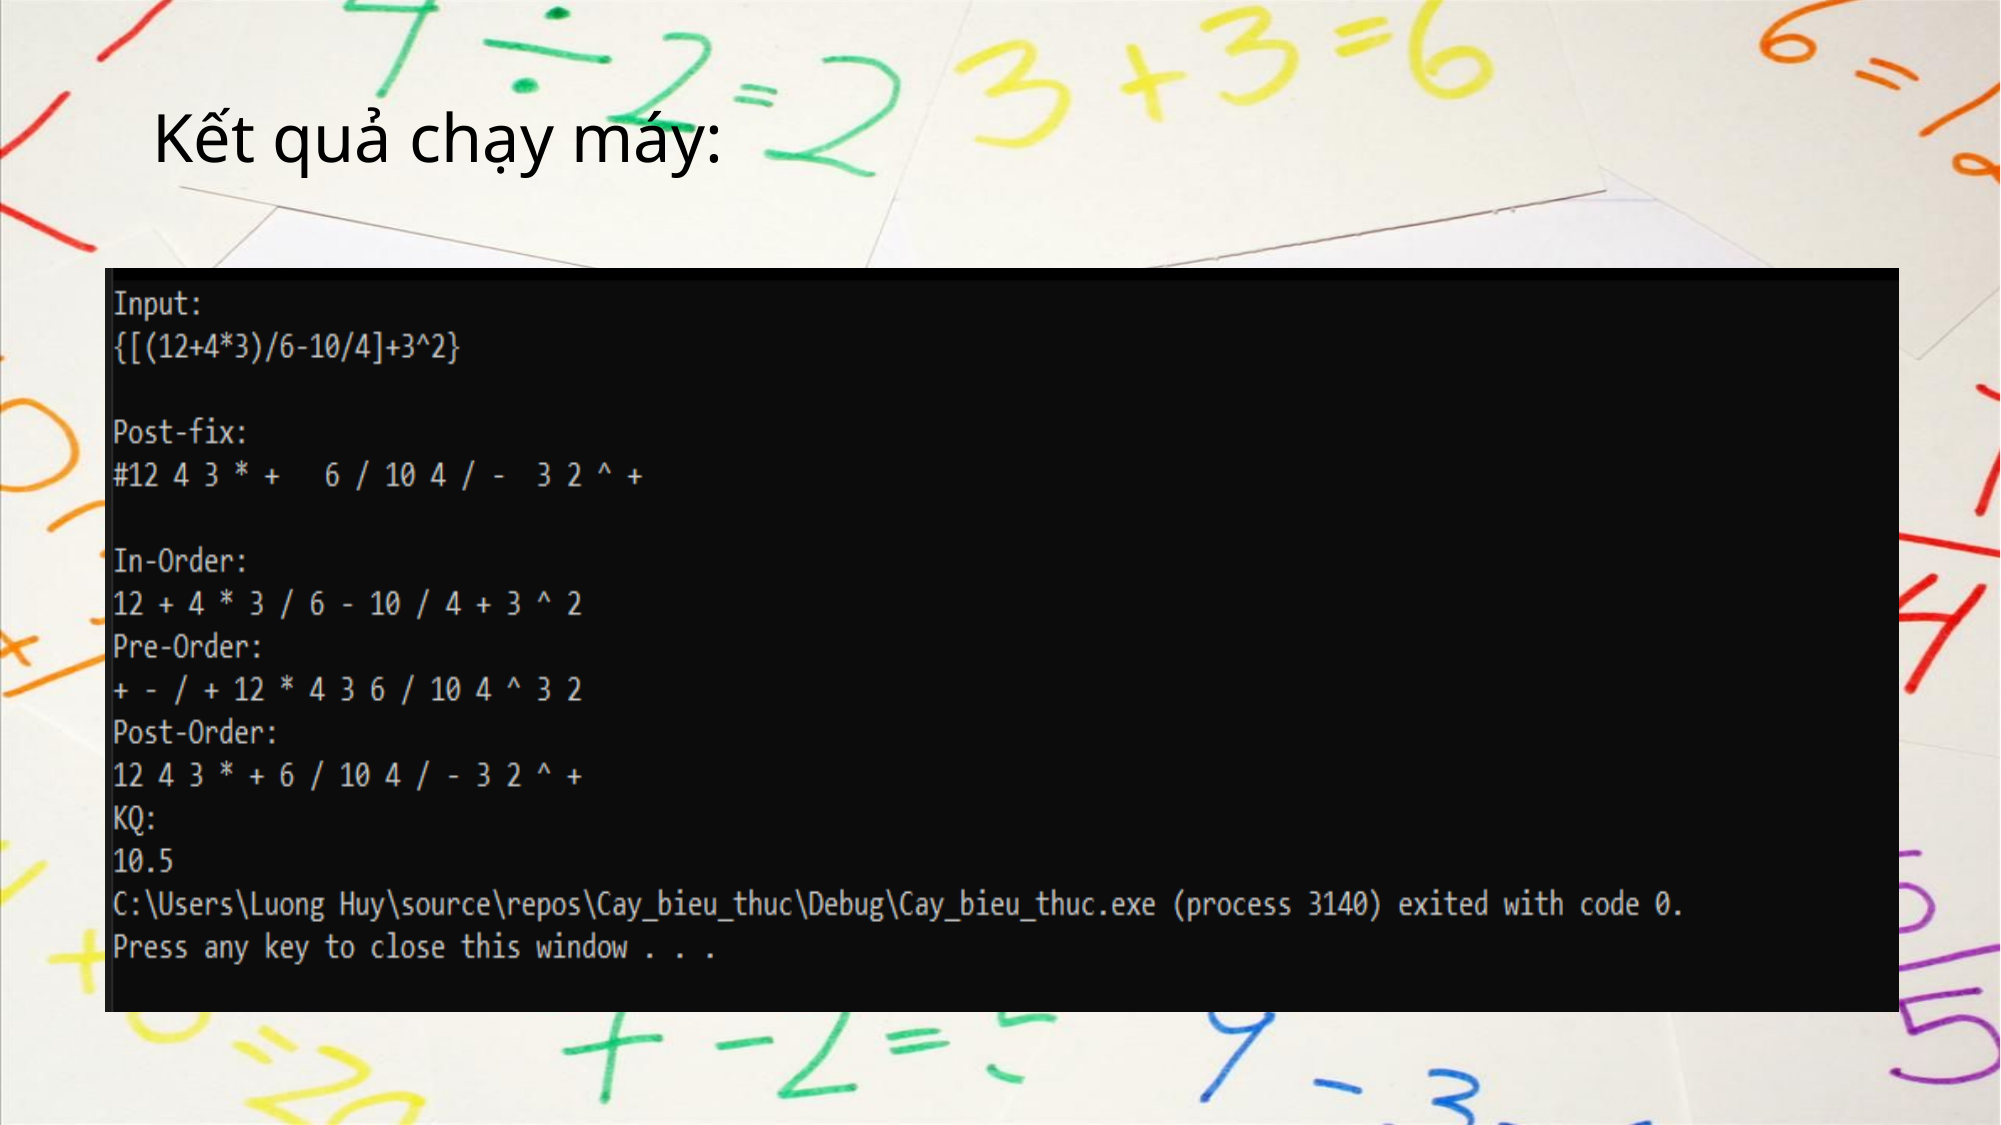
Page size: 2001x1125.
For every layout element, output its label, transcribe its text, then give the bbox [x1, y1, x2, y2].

title Kết quả chạy máy: [137, 59, 1823, 223]
picture [0, 0, 2001, 1125]
